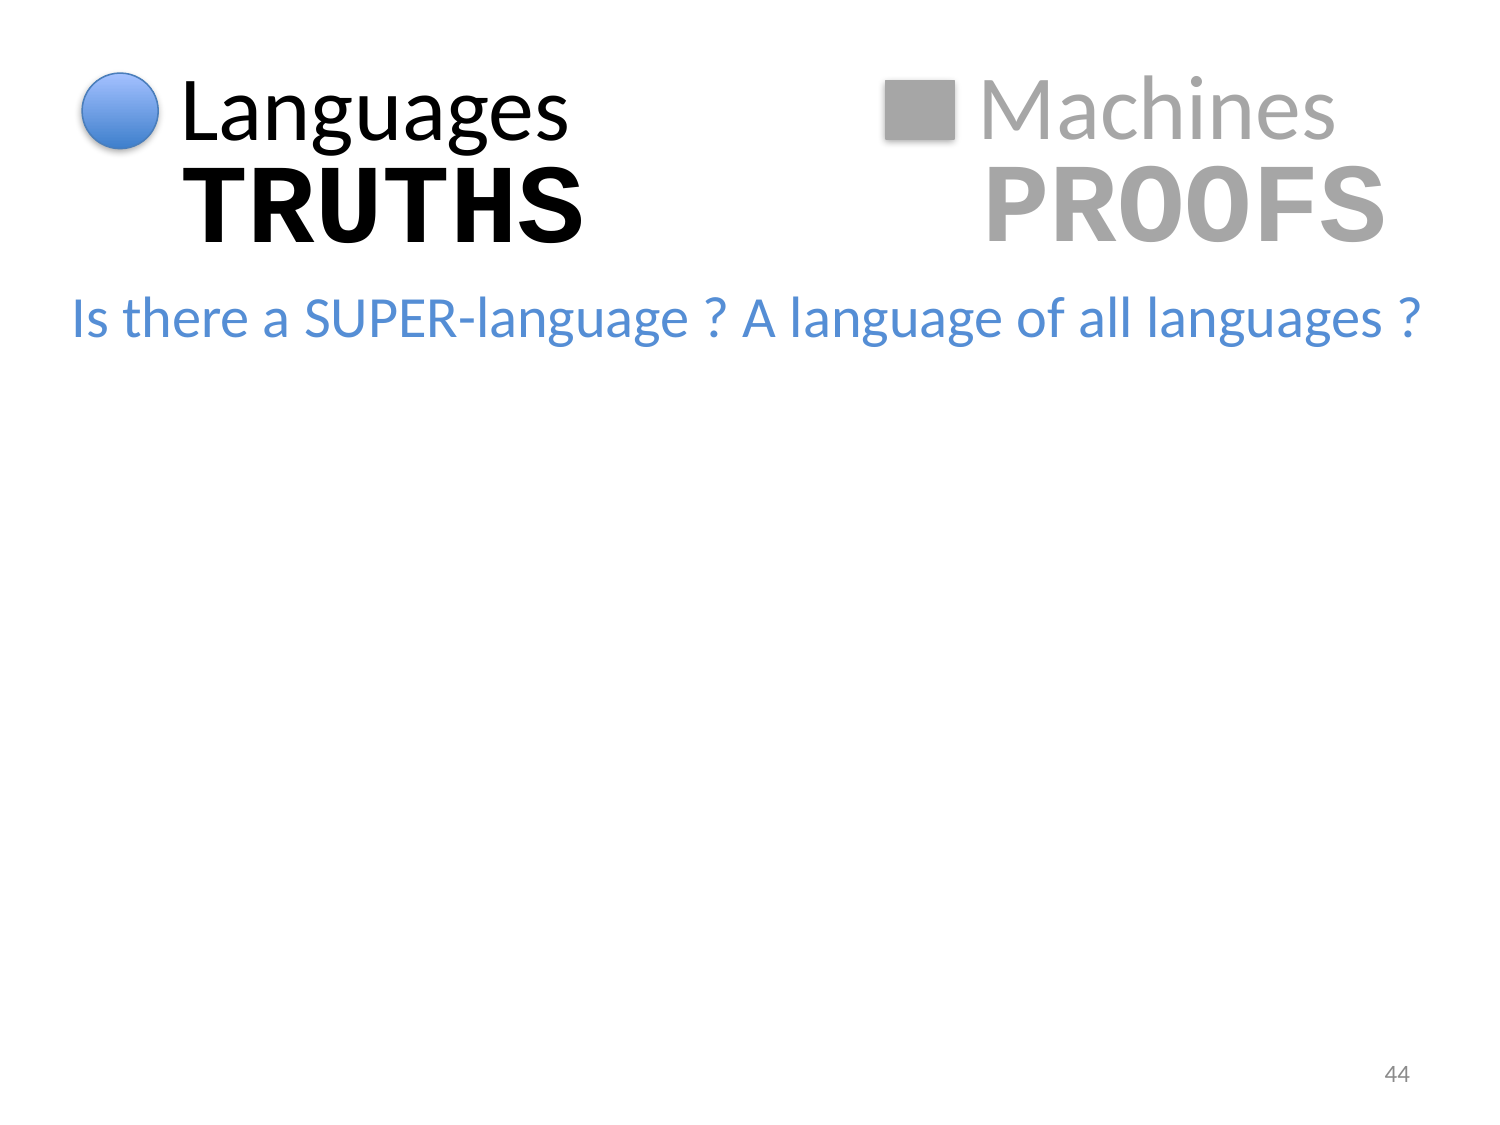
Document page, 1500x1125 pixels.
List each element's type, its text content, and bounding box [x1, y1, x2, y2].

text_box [81, 40, 1405, 275]
slide_number 44 [1074, 1042, 1425, 1103]
text_box Is there a SUPER-language ? A language of all languages ? [56, 271, 1439, 357]
